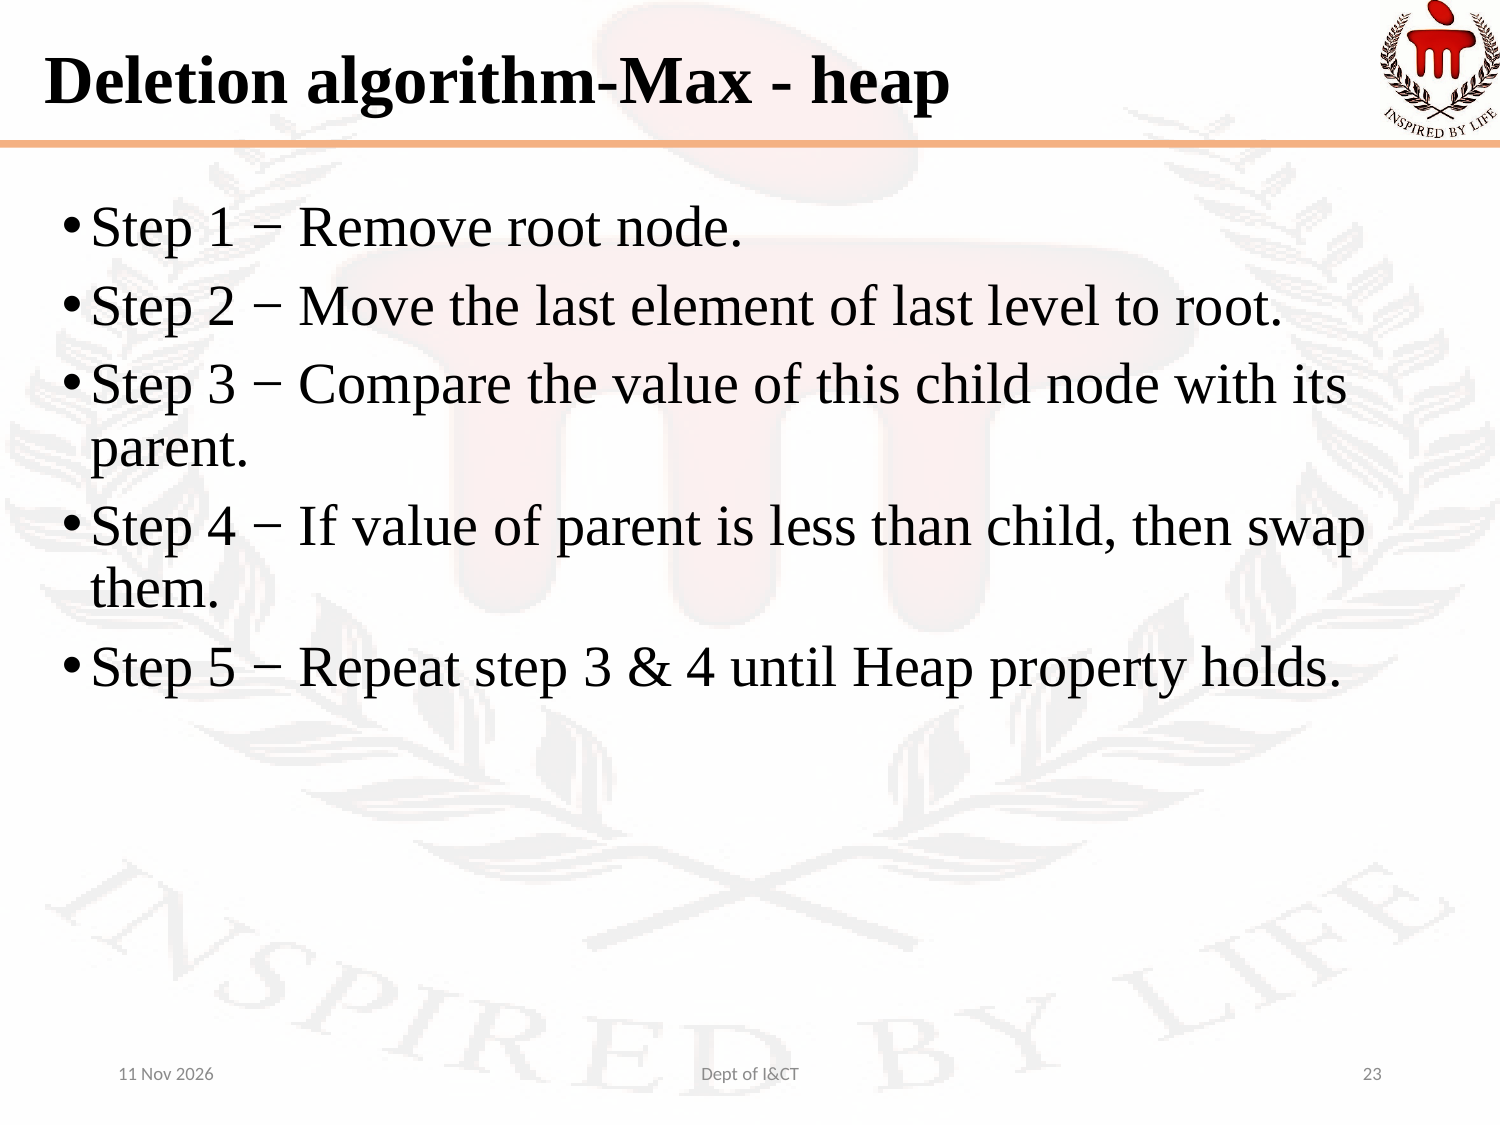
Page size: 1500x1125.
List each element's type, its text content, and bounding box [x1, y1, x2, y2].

title Deletion algorithm-Max - heap [29, 22, 1397, 141]
list Step 1 − Remove root node. Step 2 − Move the last element of last level to root. Step 3 − Compare the value of this child node with its parent. Step 4 − If value of parent is less than child, then swap them. Step 5 − Repeat step 3 & 4 until Heap property holds. [46, 189, 1454, 864]
picture [1380, 0, 1500, 140]
slide_number 29-Dec-21 [103, 1042, 441, 1103]
slide_number 23 [1059, 1042, 1397, 1103]
footer Dept of I&CT [496, 1042, 1004, 1103]
